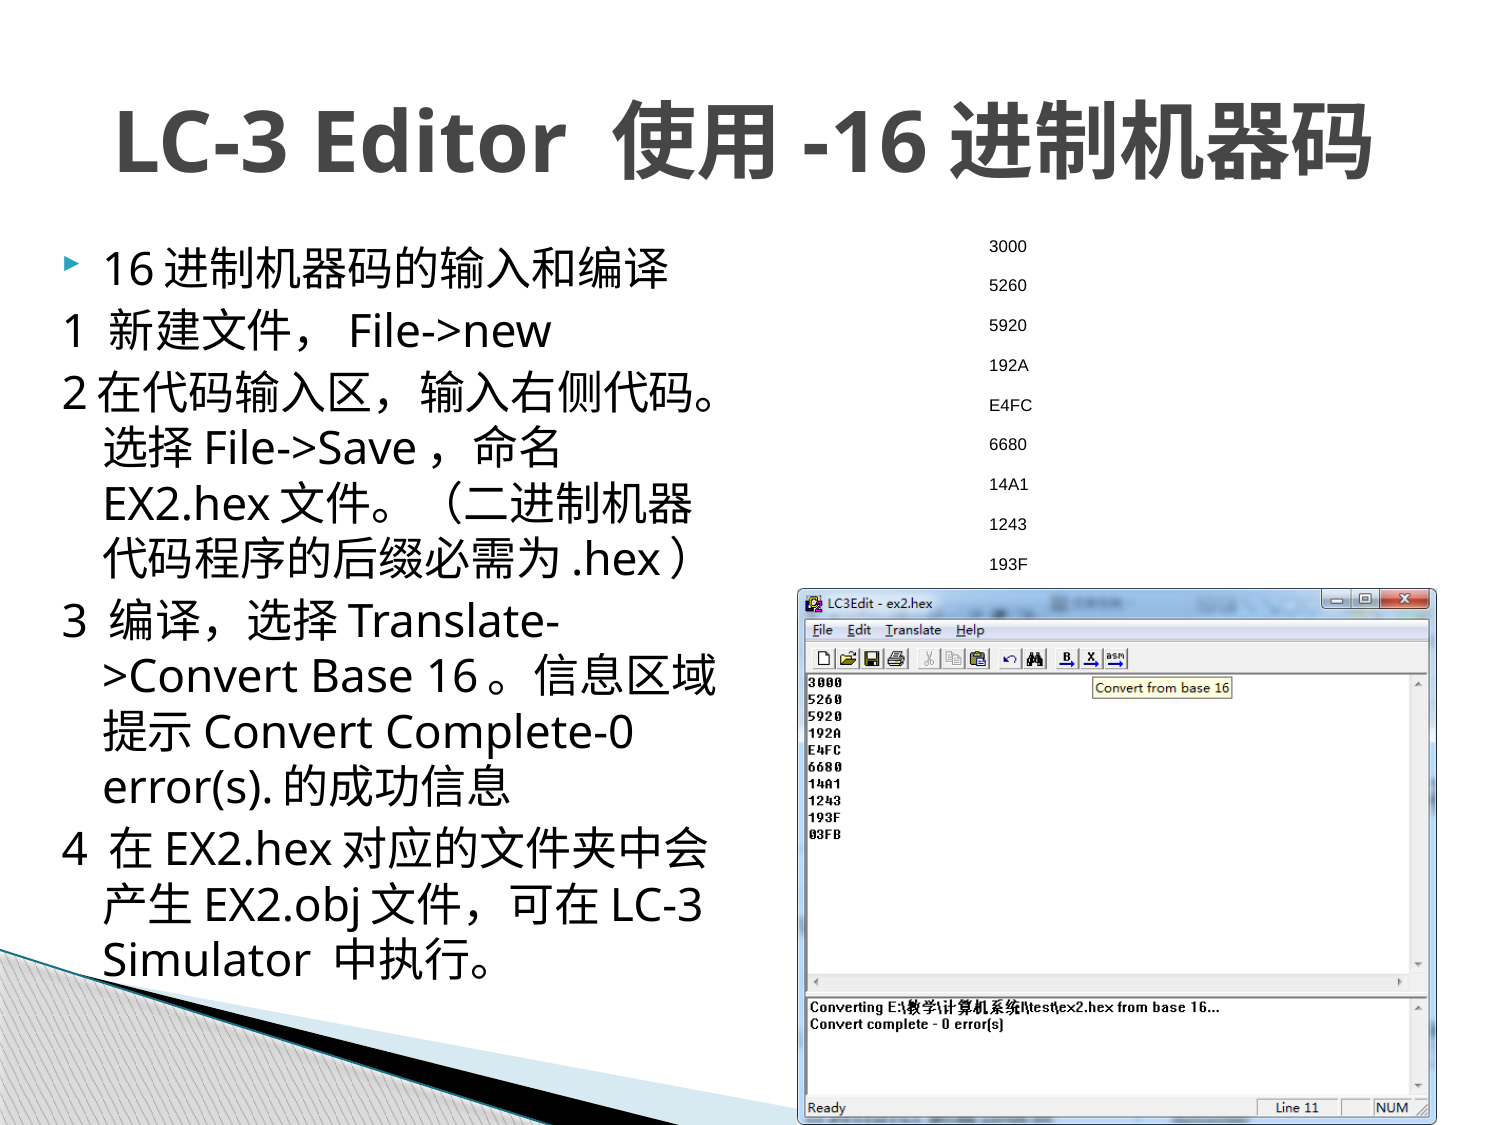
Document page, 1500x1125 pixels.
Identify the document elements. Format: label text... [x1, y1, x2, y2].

text_box 3000 5260 5920 192A E4FC 6680 14A1 1243 193F 03FB [974, 208, 1152, 575]
list 16进制机器码的输入和编译 1 新建文件，File->new 2在代码输入区，输入右侧代码。选择File->Save，命名EX2.hex文件。（二进制机器代码程序的后缀必需为.hex） 3 编译，选择Translate->Convert Base 16。信息区域提示Convert Complete-0 error(s).的成功信息 4 在EX2.hex对应的文件夹中会产生EX2.obj文件，可在LC-3 Simulator 中执行。 [29, 231, 740, 1083]
picture [796, 588, 1437, 1125]
title LC-3 Editor 使用-16进制机器码 [75, 45, 1425, 233]
